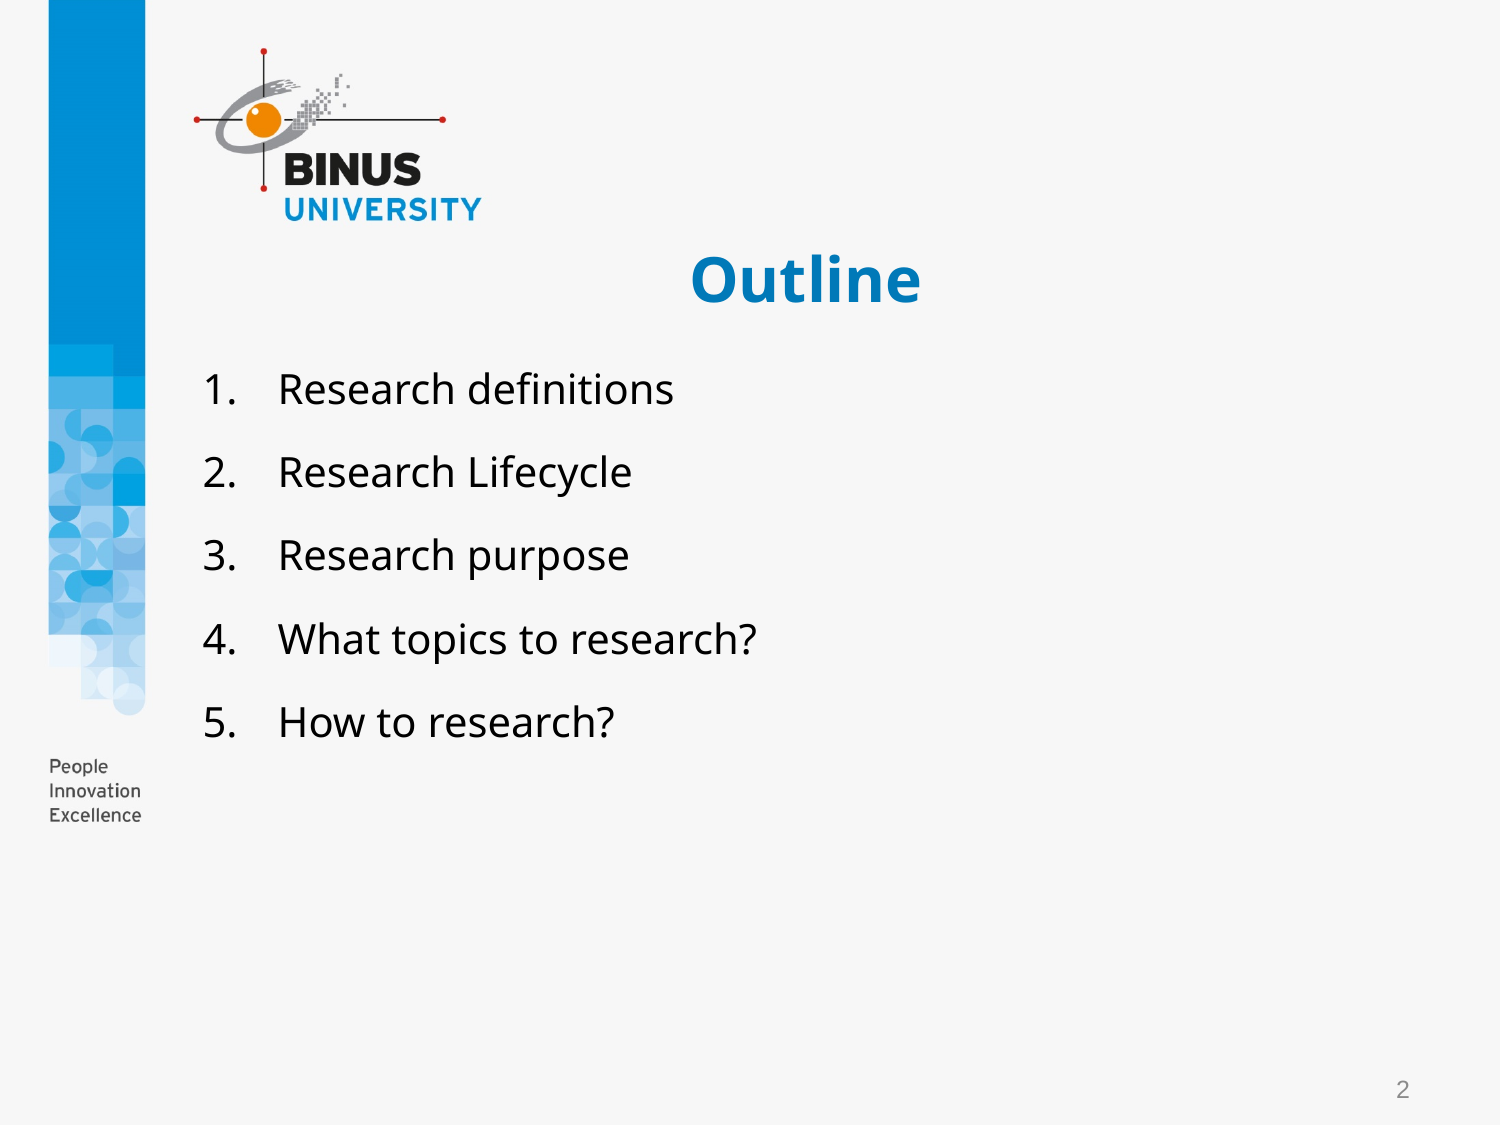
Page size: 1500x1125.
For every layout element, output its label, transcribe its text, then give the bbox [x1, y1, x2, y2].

slide_number 2 [1074, 1062, 1425, 1119]
picture [0, 0, 1500, 845]
list Research definitions Research Lifecycle Research purpose What topics to research? How to research? [187, 329, 1436, 1062]
title Outline [187, 224, 1425, 329]
